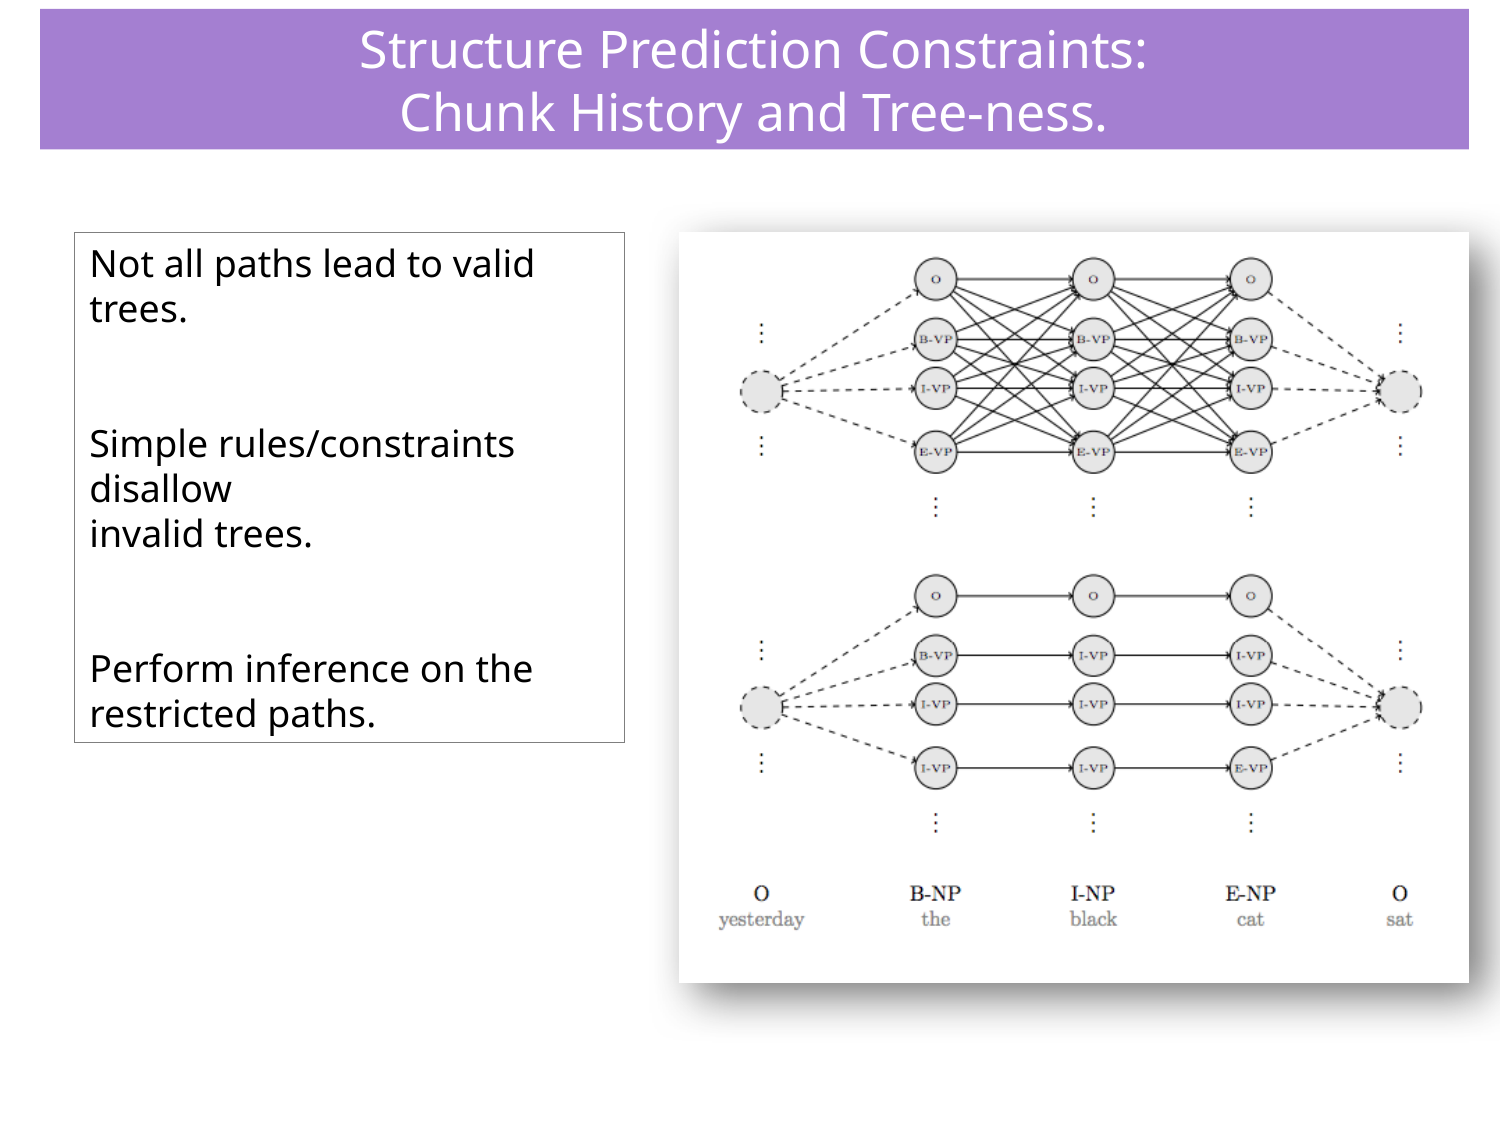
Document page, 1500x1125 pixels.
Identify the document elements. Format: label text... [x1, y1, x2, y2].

title Structure Prediction Constraints: Chunk History and Tree-ness. [40, 8, 1469, 150]
text_box Not all paths lead to valid trees. Simple rules/constraints disallow invalid trees. Perform inference on the restricted paths. [74, 232, 625, 743]
picture [679, 232, 1470, 984]
